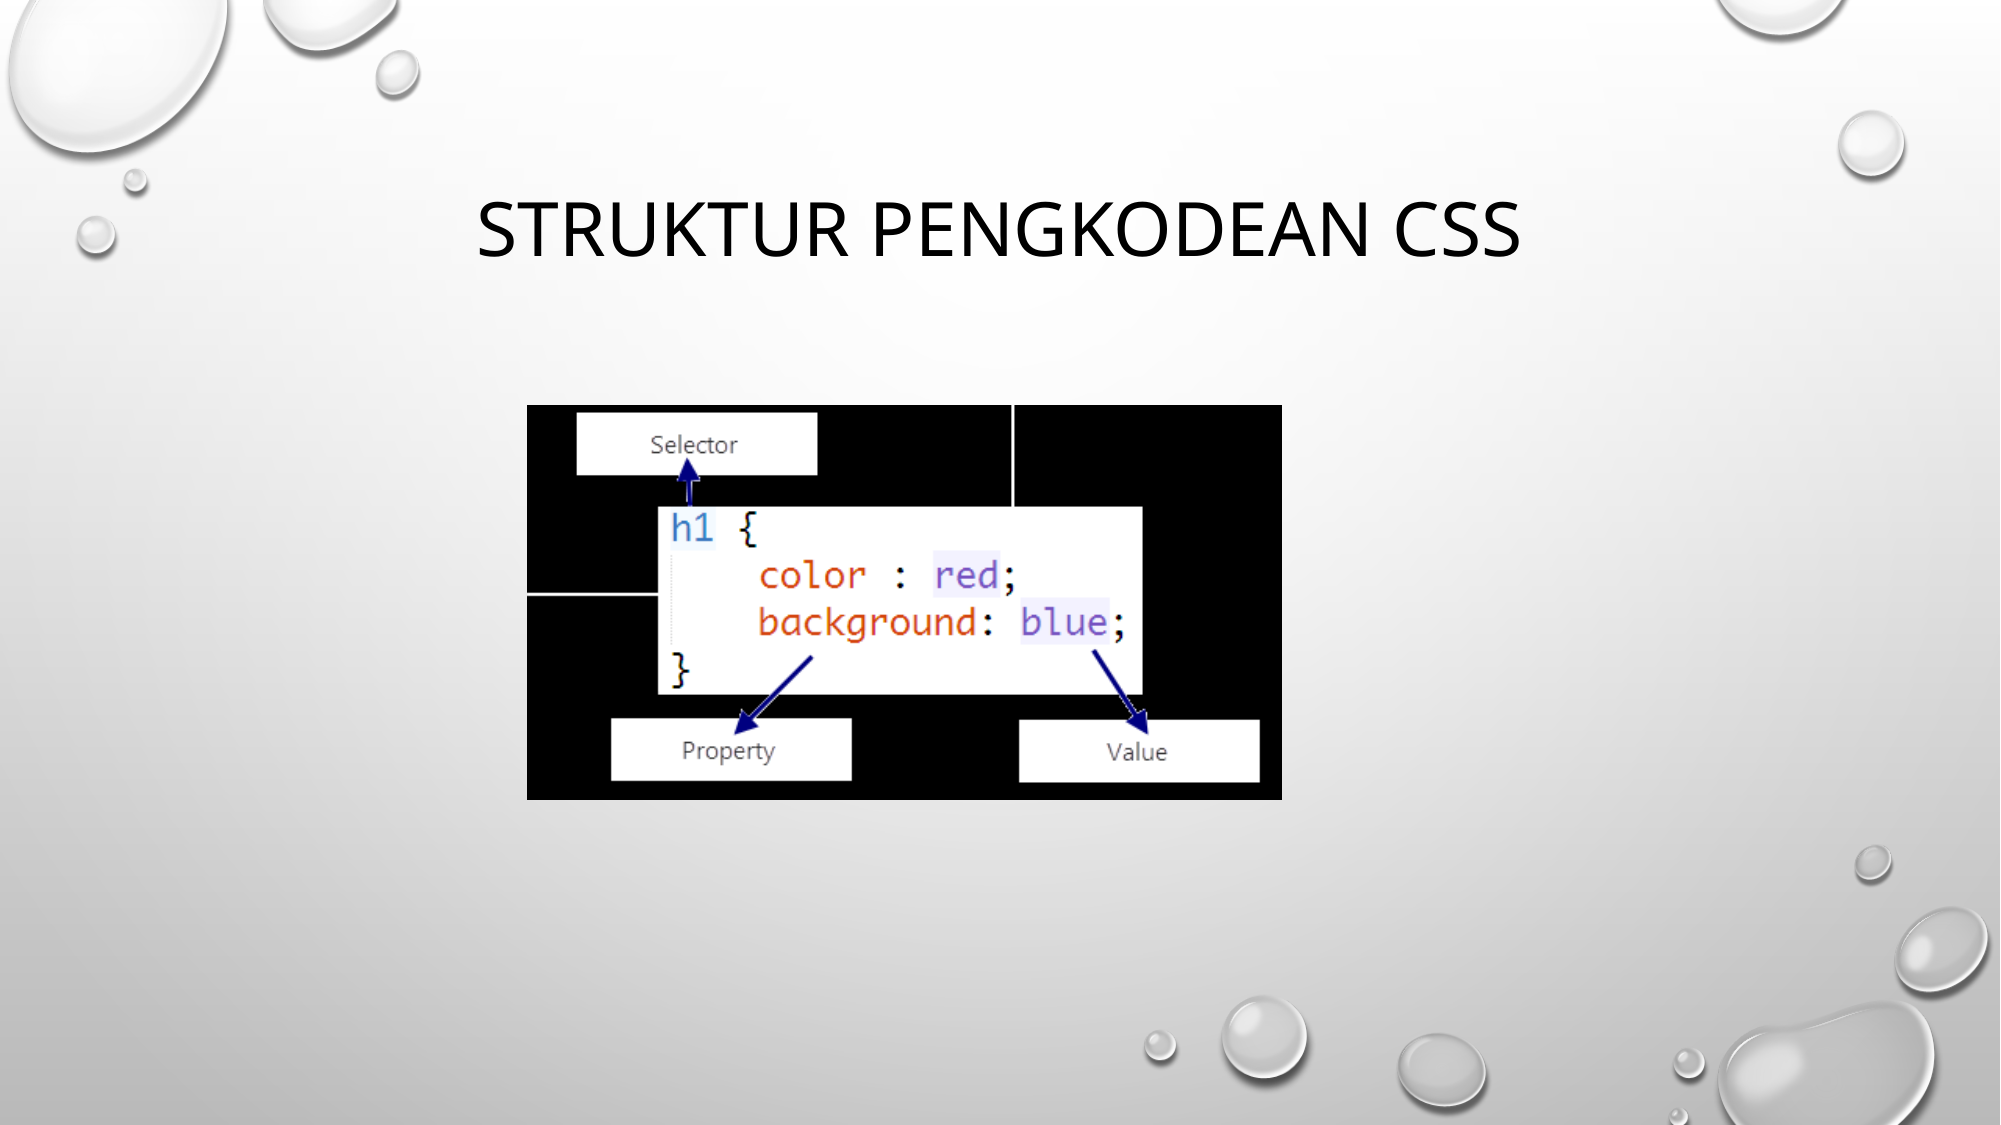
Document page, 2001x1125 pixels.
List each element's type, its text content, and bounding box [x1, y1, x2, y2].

list [149, 388, 1850, 950]
title STRUKTUR PENGKODEAN CSS [149, 101, 1851, 364]
picture [0, 0, 2000, 1125]
